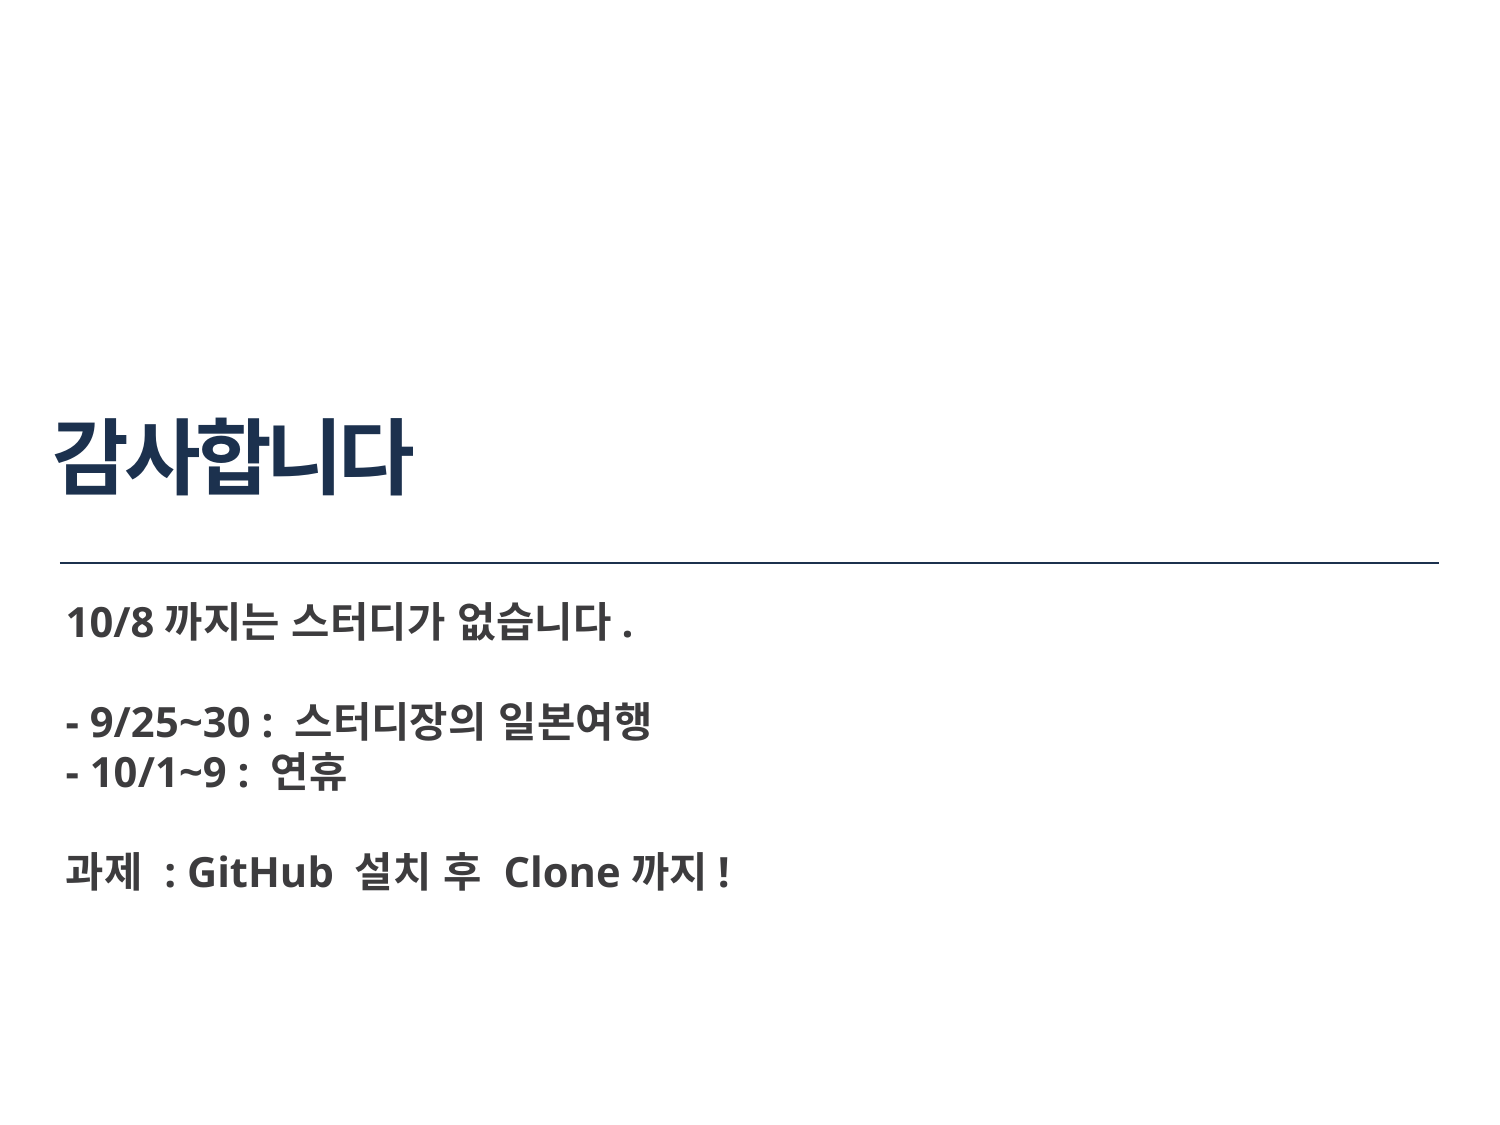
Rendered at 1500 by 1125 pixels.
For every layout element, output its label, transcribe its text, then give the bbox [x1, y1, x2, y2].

text_box 10/8까지는 스터디가 없습니다. - 9/25~30 : 스터디장의 일본여행 - 10/1~9 : 연휴 과제 : GitHub 설치 후 Clone까지! [50, 587, 1441, 1125]
title 감사합니다 [37, 397, 608, 569]
